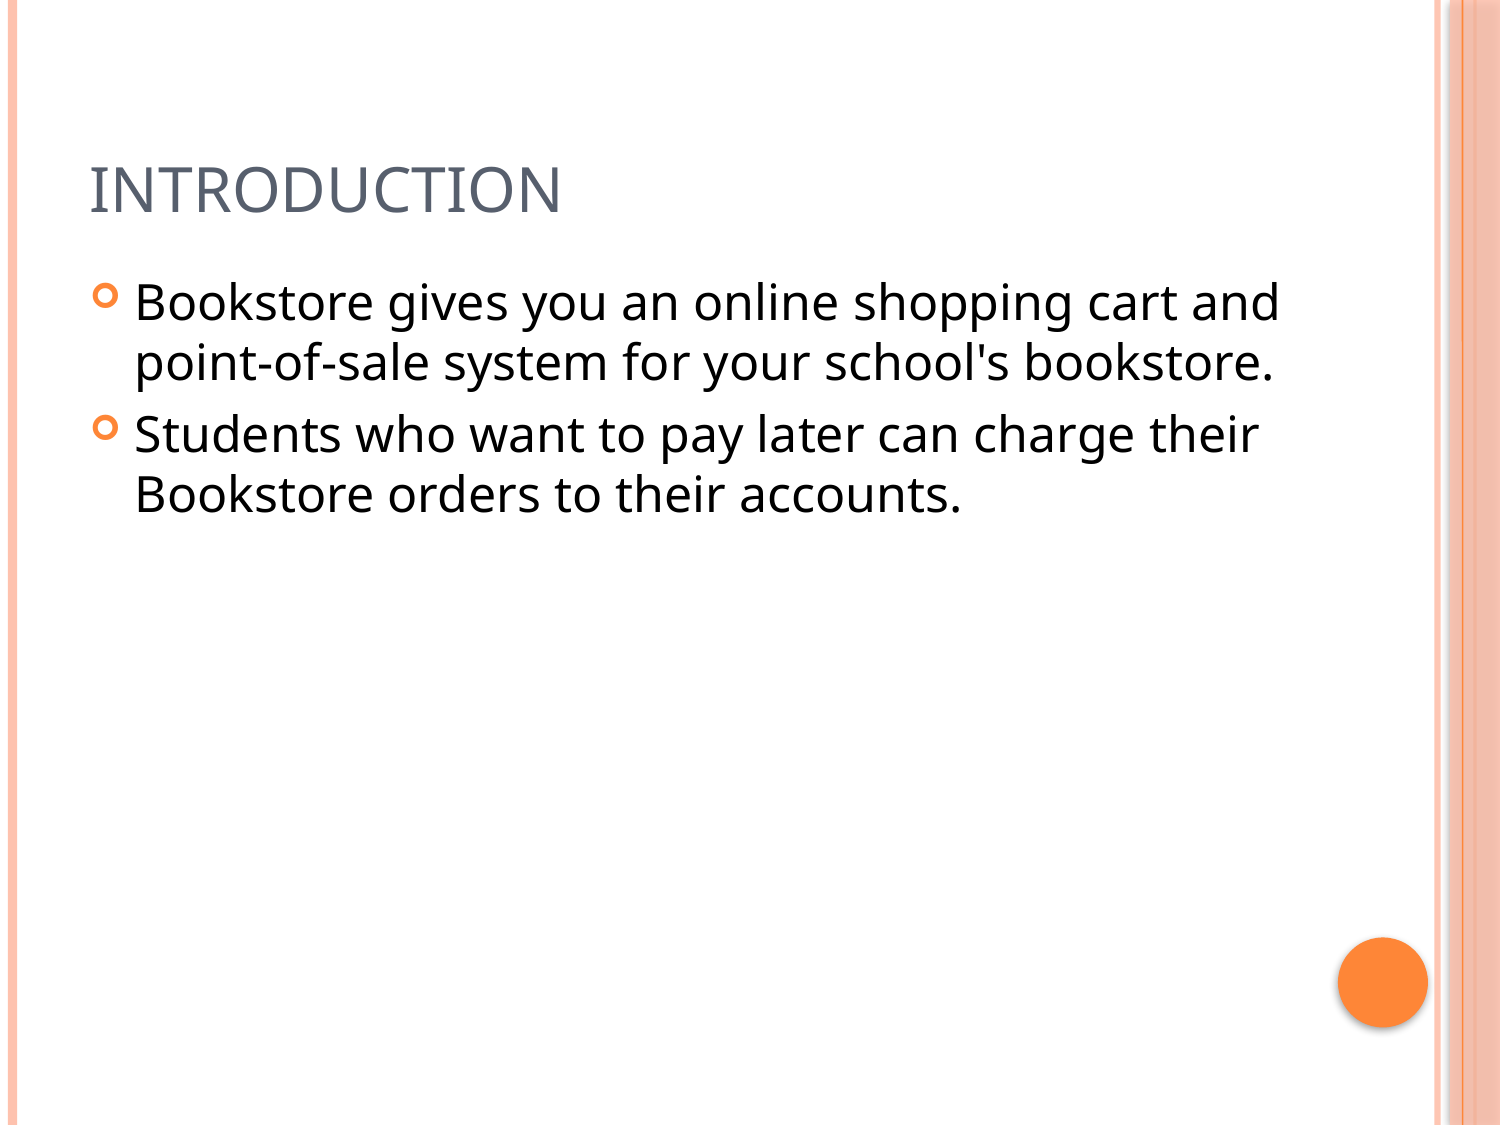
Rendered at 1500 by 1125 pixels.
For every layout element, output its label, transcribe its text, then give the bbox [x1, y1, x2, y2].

list Bookstore gives you an online shopping cart and point-of-sale system for your school's bookstore. Students who want to pay later can charge their Bookstore orders to their accounts. [75, 262, 1300, 1062]
title introduction [75, 45, 1300, 233]
